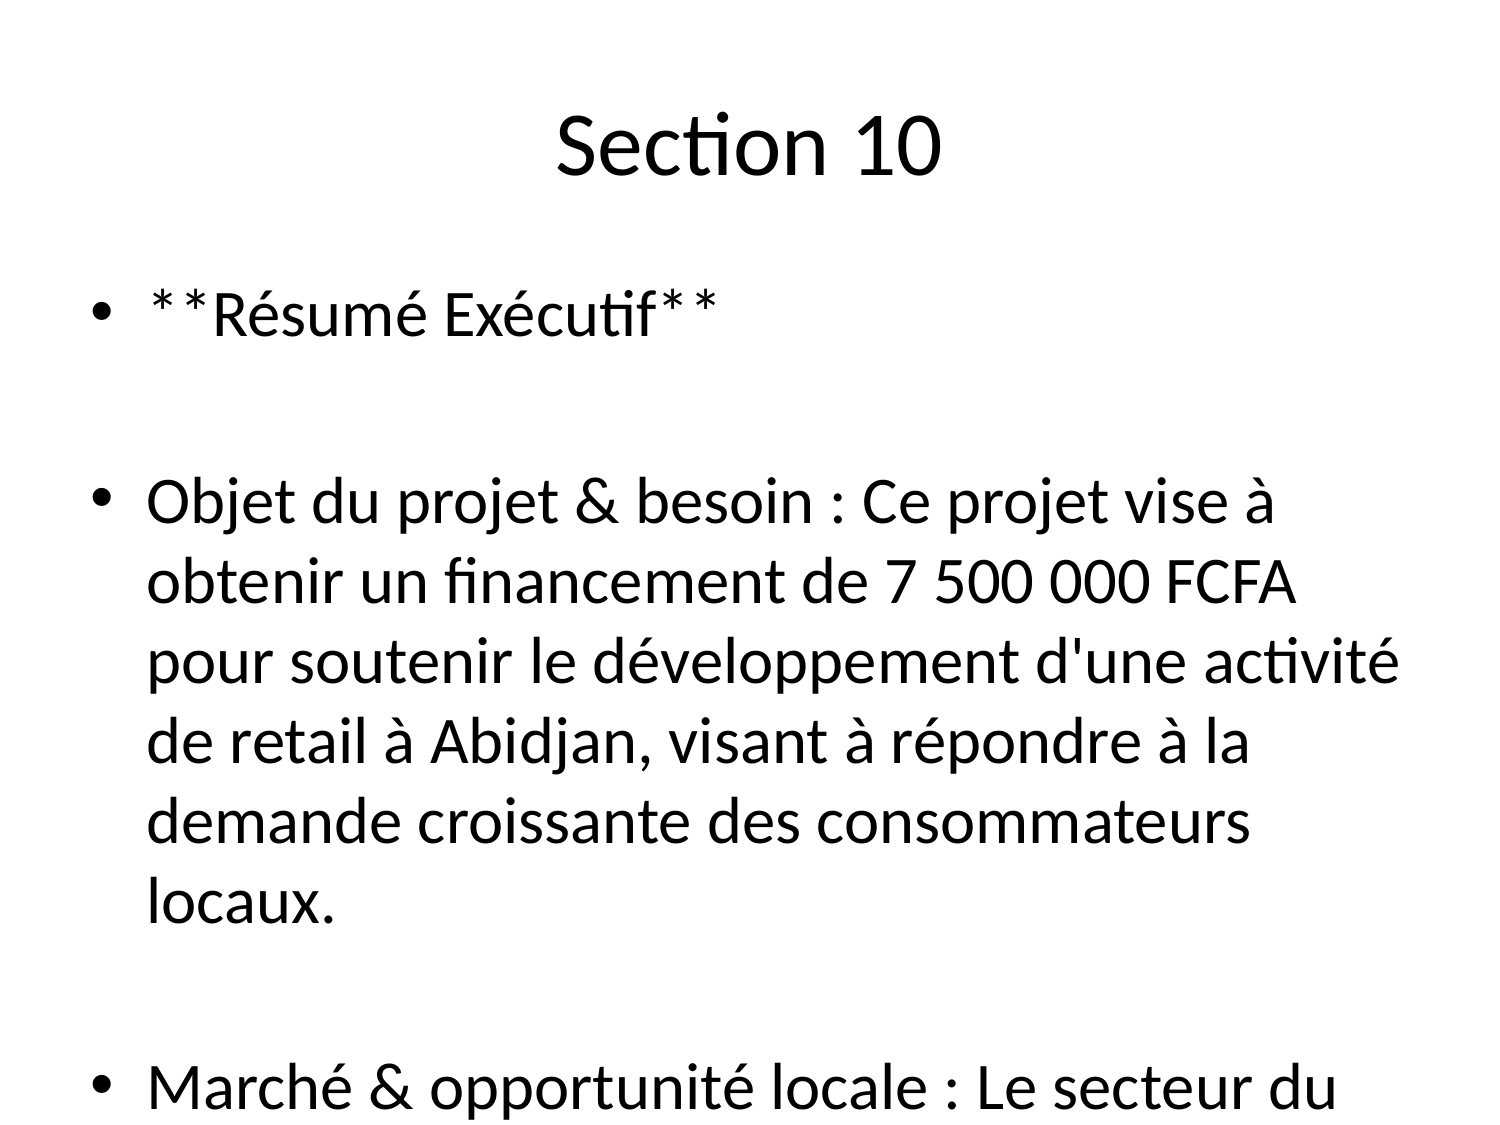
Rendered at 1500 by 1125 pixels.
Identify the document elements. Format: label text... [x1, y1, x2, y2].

title Section 10 [75, 45, 1425, 233]
list **Résumé Exécutif** Objet du projet & besoin : Ce projet vise à obtenir un financement de 7 500 000 FCFA pour soutenir le développement d'une activité de retail à Abidjan, visant à répondre à la demande croissante des consommateurs locaux. Marché & opportunité locale : Le secteur du retail à Abidjan connaît une expansion rapide, alimentée par une urbanisation croissante et une augmentation du pouvoir d'achat. Cette dynamique crée une opportunité significative pour les nouveaux entrants sur le marché. Avantage concurrentiel / différenciation : L'entreprise se distingue par une offre de produits diversifiée et un service client personnalisé, ce qui lui permet de fidéliser sa clientèle et d'attirer de nouveaux consommateurs. Hypothèses financières clés : Les prévisions financières indiquent une augmentation des revenus de 20% par an, avec une marge bénéficiaire brute estimée à 35%. Le seuil de rentabilité est attendu dans la première année d'exploitation, avec un cash-flow positif dès [75, 262, 1425, 1005]
